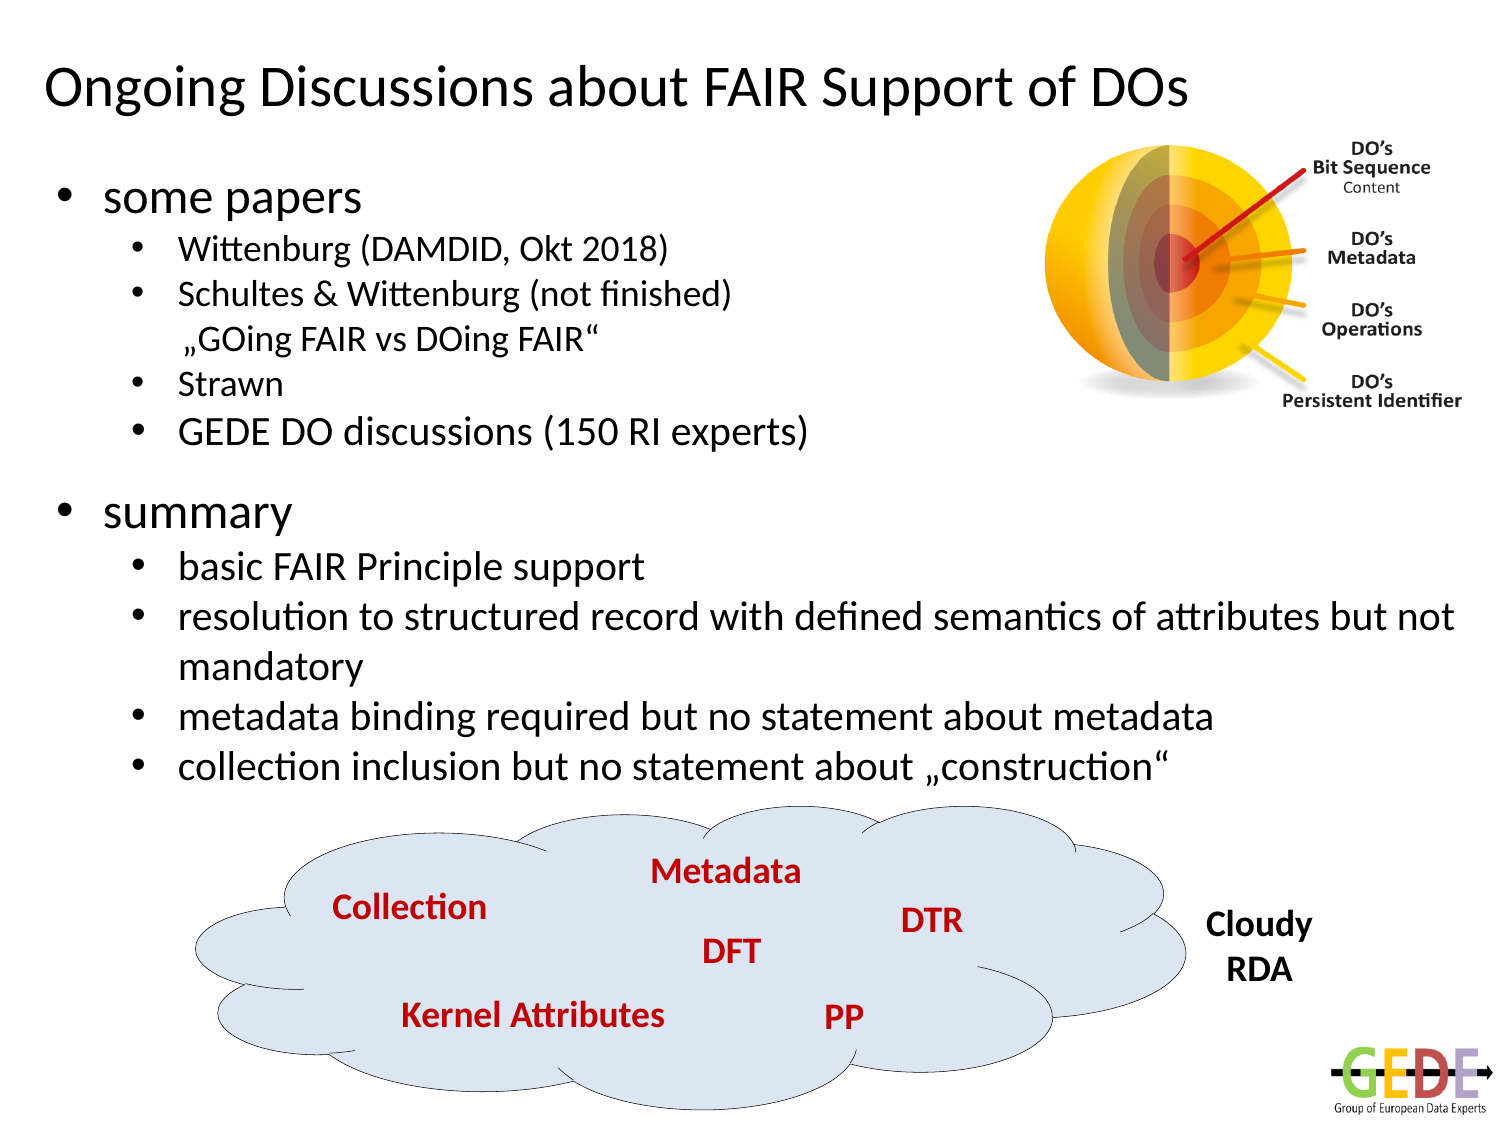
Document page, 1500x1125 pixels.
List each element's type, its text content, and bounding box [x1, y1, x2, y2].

text_box DFT [687, 918, 777, 979]
text_box Collection [317, 874, 503, 935]
title Ongoing Discussions about FAIR Support of DOs [29, 19, 1412, 148]
text_box [193, 804, 1189, 1113]
picture [1034, 134, 1472, 416]
text_box Cloudy RDA [1191, 891, 1328, 997]
text_box some papers Wittenburg (DAMDID, Okt 2018) Schultes & Wittenburg (not finished) „GOing FAIR vs DOing FAIR“ Strawn GEDE DO discussions (150 RI experts) summary basic FAIR Principle support resolution to structured record with defined semantics of attributes but not mandatory metadata binding required but no statement about metadata collection inclusion but no statement about „construction“ [41, 156, 1475, 797]
picture [1328, 1043, 1496, 1118]
text_box PP [809, 985, 880, 1045]
text_box Kernel Attributes [386, 982, 681, 1042]
text_box Metadata [635, 838, 817, 899]
text_box DTR [886, 888, 979, 948]
